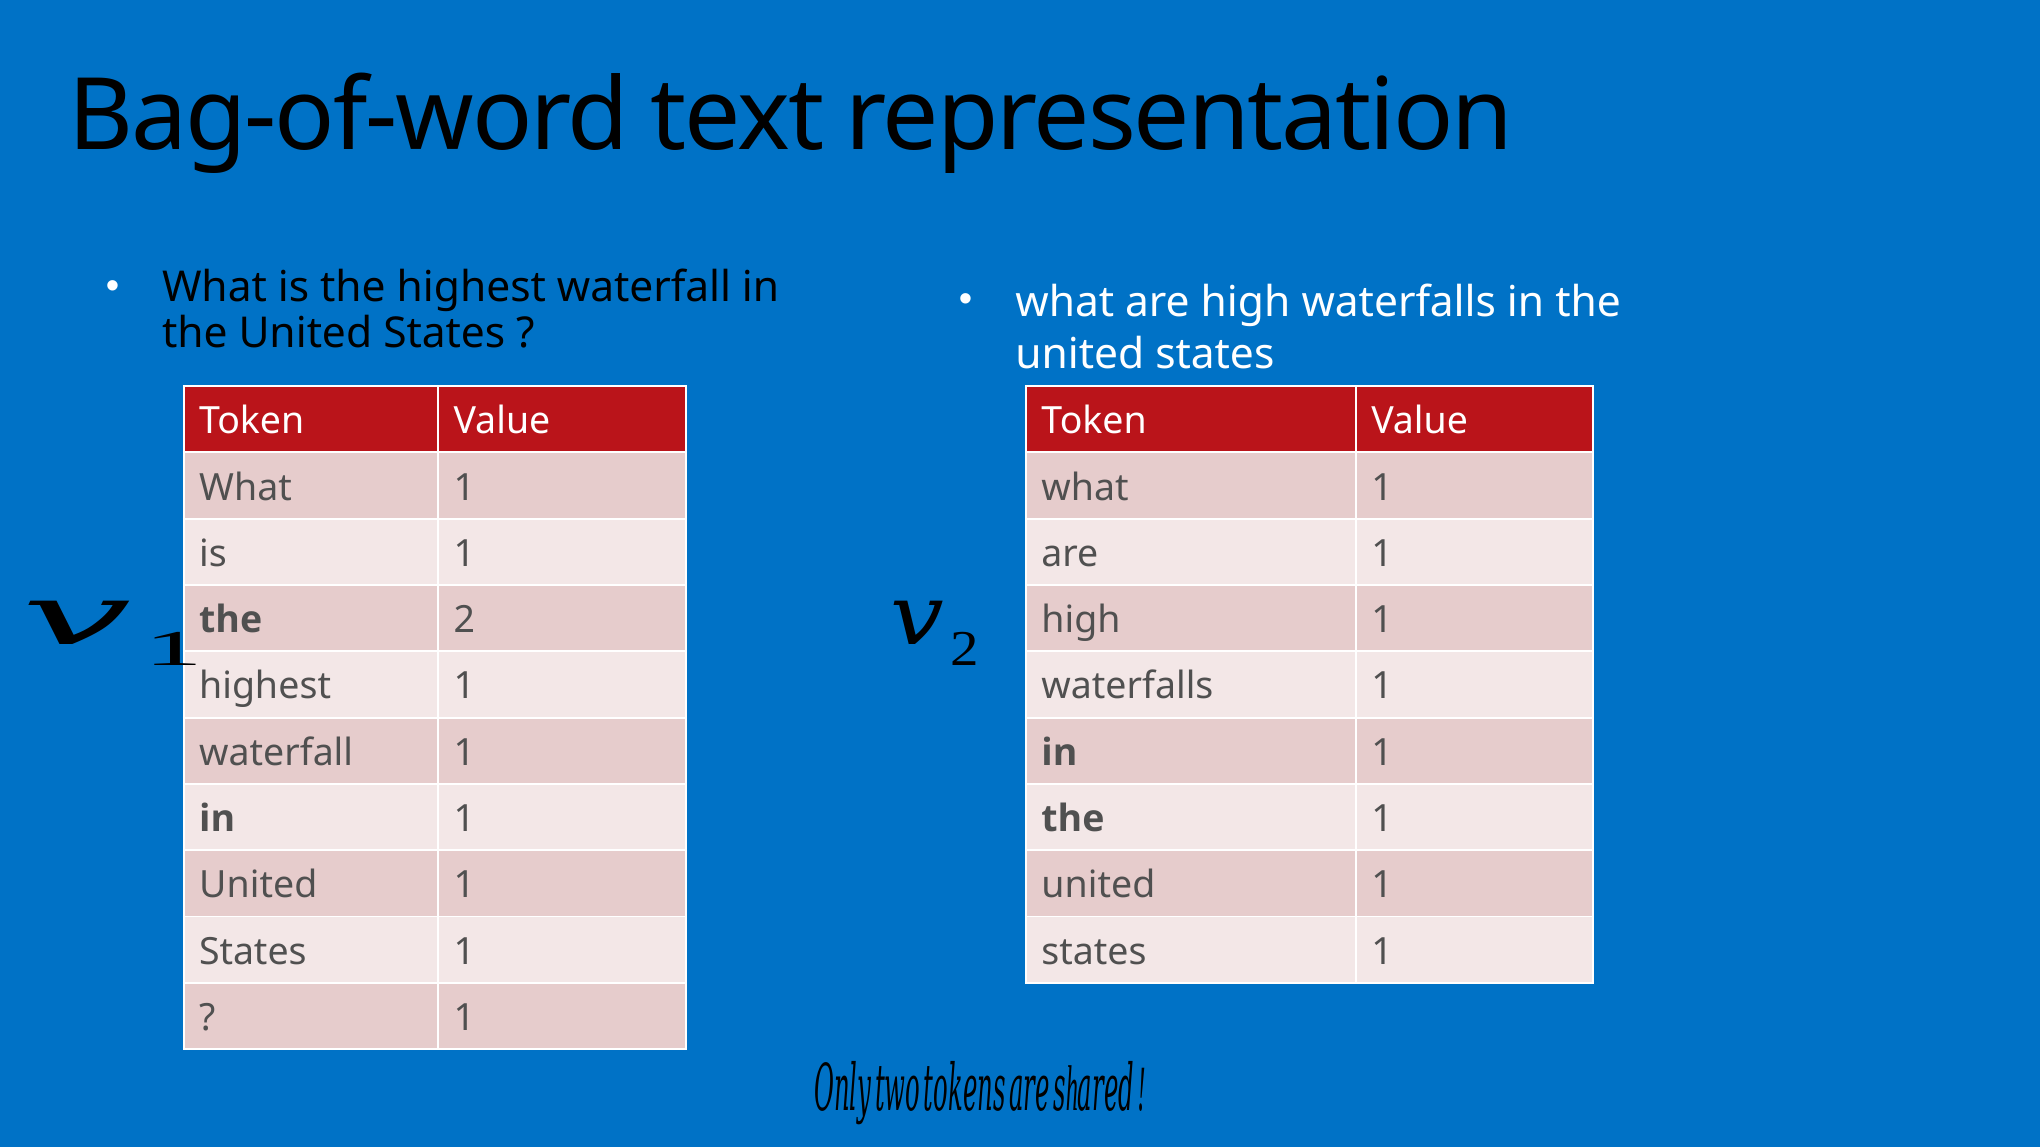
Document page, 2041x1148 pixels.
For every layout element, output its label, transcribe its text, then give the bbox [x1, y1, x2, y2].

table_header Token [185, 387, 437, 451]
table_cell 1 [439, 851, 685, 916]
table_cell What [185, 453, 437, 518]
table_cell 1 [439, 453, 685, 518]
title Bag-of-word text representation [45, 48, 1996, 199]
table_cell States [185, 917, 437, 982]
table_cell 1 [439, 785, 685, 849]
table_cell United [185, 851, 437, 916]
text_box what are high waterfalls in the united states [935, 260, 1711, 988]
table_cell ? [185, 984, 437, 1048]
table_cell 1 [439, 917, 685, 982]
table_cell highest [185, 652, 437, 717]
table_cell is [185, 520, 437, 584]
table_cell 1 [439, 520, 685, 584]
table_cell in [185, 785, 437, 849]
table_cell waterfall [185, 719, 437, 783]
table_cell 1 [439, 984, 685, 1048]
table_header Value [439, 387, 685, 451]
table_cell 2 [439, 586, 685, 650]
table_cell the [185, 586, 437, 650]
table_cell 1 [439, 652, 685, 717]
list What is the highest waterfall in the United States ? [81, 249, 858, 978]
table_cell 1 [439, 719, 685, 783]
